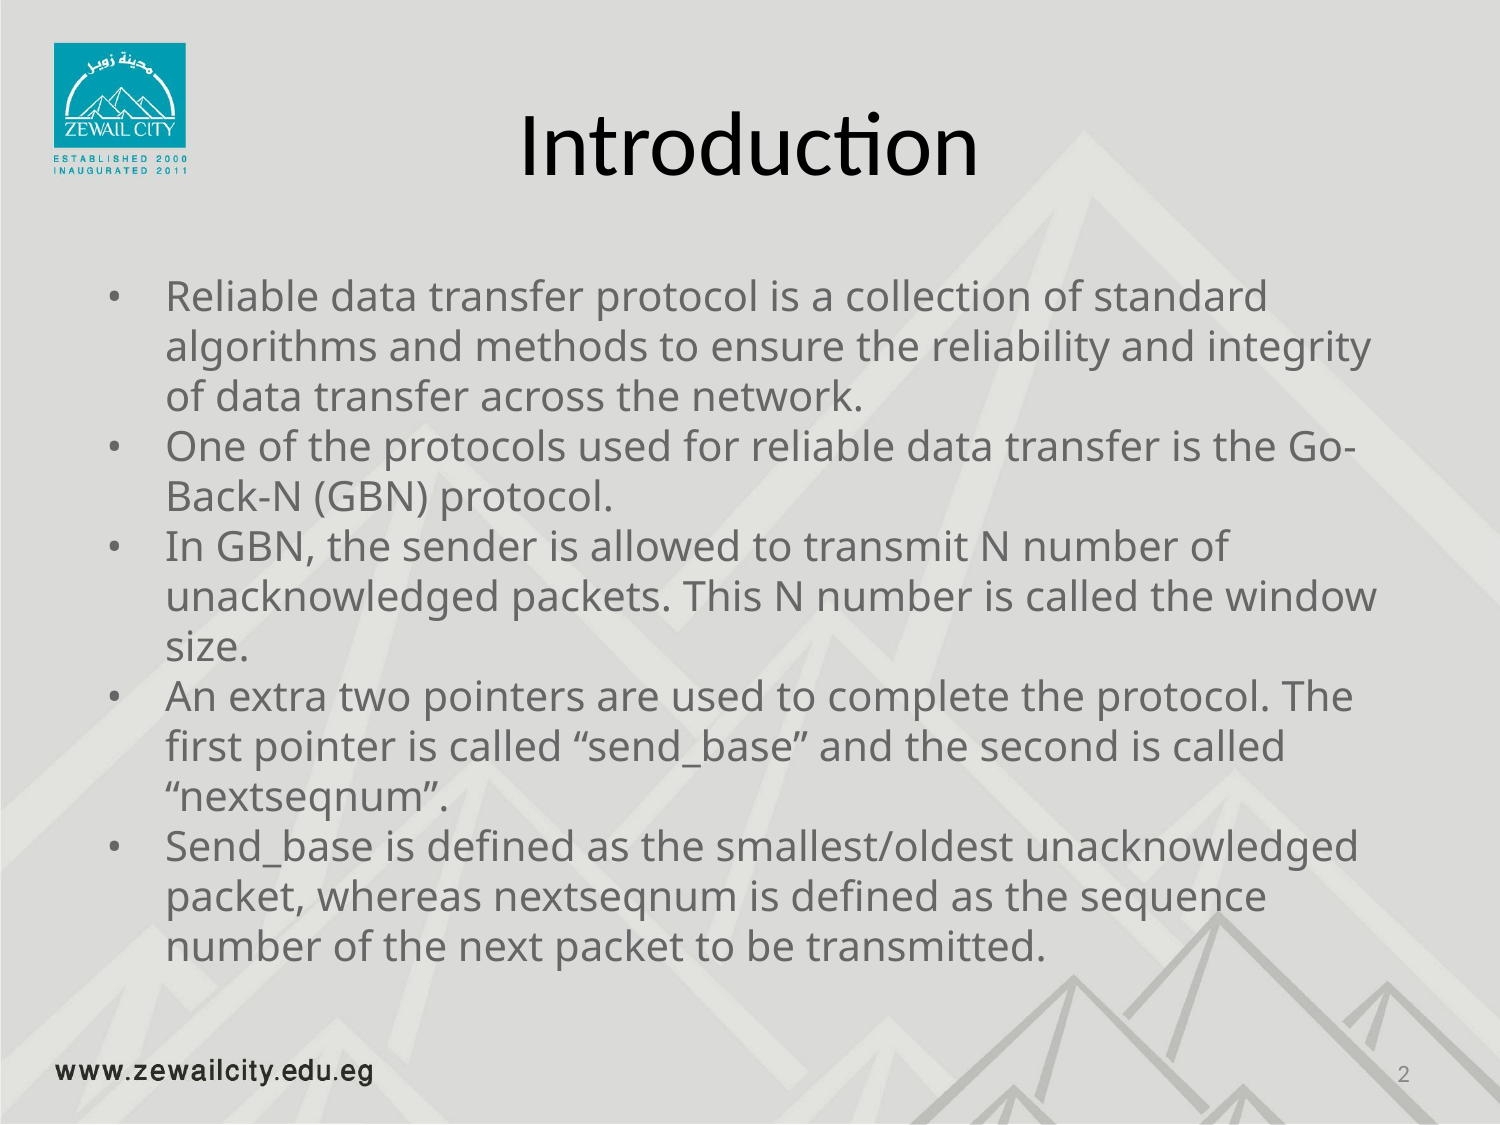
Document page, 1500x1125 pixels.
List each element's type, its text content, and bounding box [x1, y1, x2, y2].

list Reliable data transfer protocol is a collection of standard algorithms and methods to ensure the reliability and integrity of data transfer across the network. One of the protocols used for reliable data transfer is the Go-Back-N (GBN) protocol. In GBN, the sender is allowed to transmit N number of unacknowledged packets. This N number is called the window size. An extra two pointers are used to complete the protocol. The first pointer is called “send_base” and the second is called “nextseqnum”. Send_base is defined as the smallest/oldest unacknowledged packet, whereas nextseqnum is defined as the sequence number of the next packet to be transmitted. [75, 262, 1425, 1005]
picture [0, 0, 1500, 1125]
title Introduction [75, 45, 1425, 233]
slide_number ‹#› [1074, 1042, 1425, 1103]
